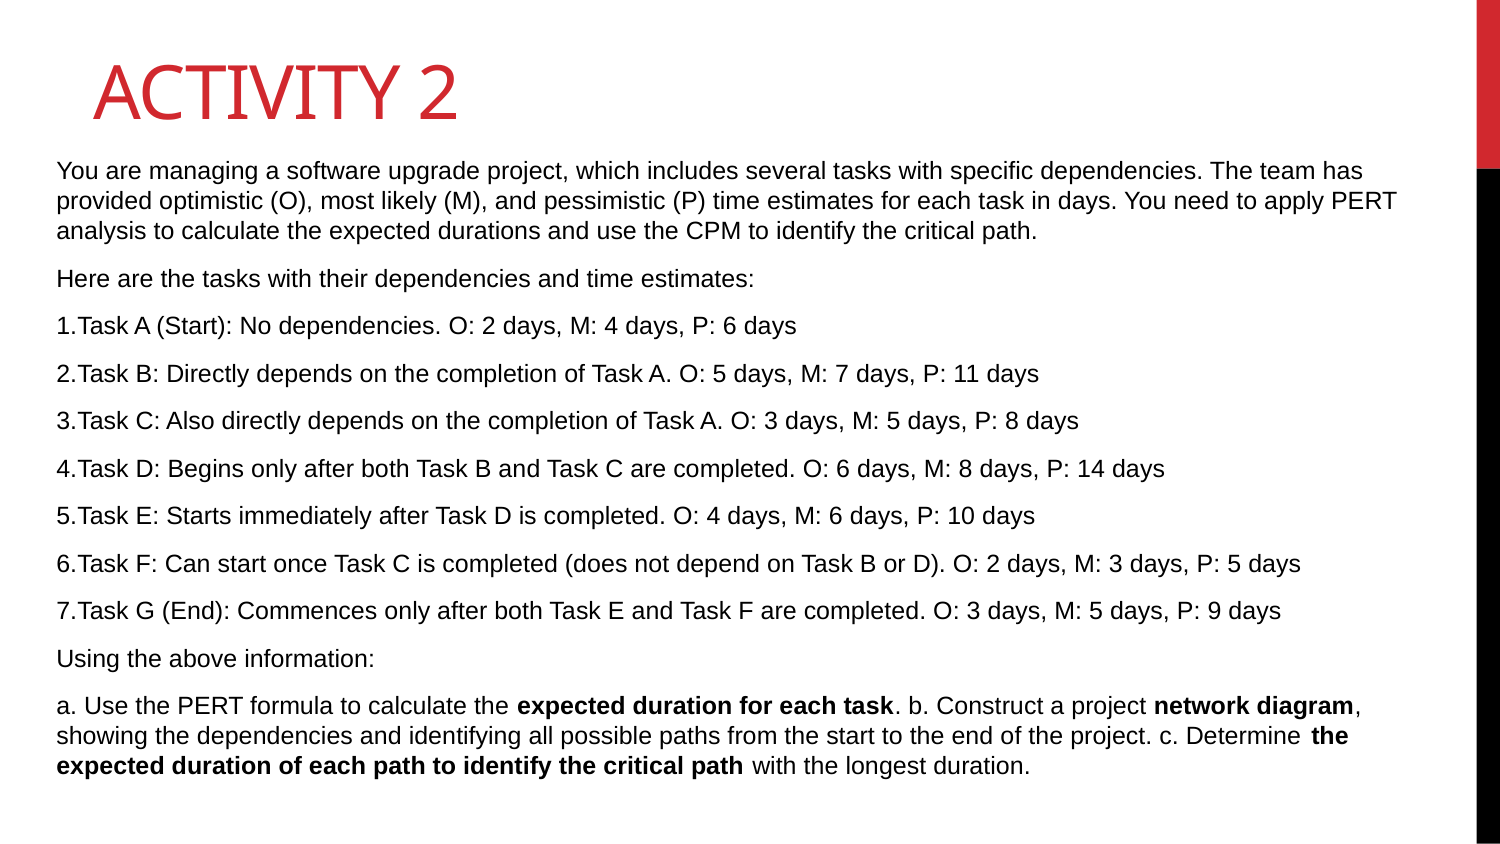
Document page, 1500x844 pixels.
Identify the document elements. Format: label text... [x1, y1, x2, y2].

title Activity 2 [78, 0, 1029, 142]
list You are managing a software upgrade project, which includes several tasks with specific dependencies. The team has provided optimistic (O), most likely (M), and pessimistic (P) time estimates for each task in days. You need to apply PERT analysis to calculate the expected durations and use the CPM to identify the critical path. Here are the tasks with their dependencies and time estimates: Task A (Start): No dependencies. O: 2 days, M: 4 days, P: 6 days Task B: Directly depends on the completion of Task A. O: 5 days, M: 7 days, P: 11 days Task C: Also directly depends on the completion of Task A. O: 3 days, M: 5 days, P: 8 days Task D: Begins only after both Task B and Task C are completed. O: 6 days, M: 8 days, P: 14 days Task E: Starts immediately after Task D is completed. O: 4 days, M: 6 days, P: 10 days Task F: Can start once Task C is completed (does not depend on Task B or D). O: 2 days, M: 3 days, P: 5 days Task G (End): Commences only after both Task E and Task F are completed. O: 3 days, M: 5 days, P: 9 days Using the above information: a. Use the PERT formula to calculate the expected duration for each task. b. Construct a project network diagram, showing the dependencies and identifying all possible paths from the start to the end of the project. c. Determine the expected duration of each path to identify the critical path with the longest duration. [41, 147, 1471, 562]
